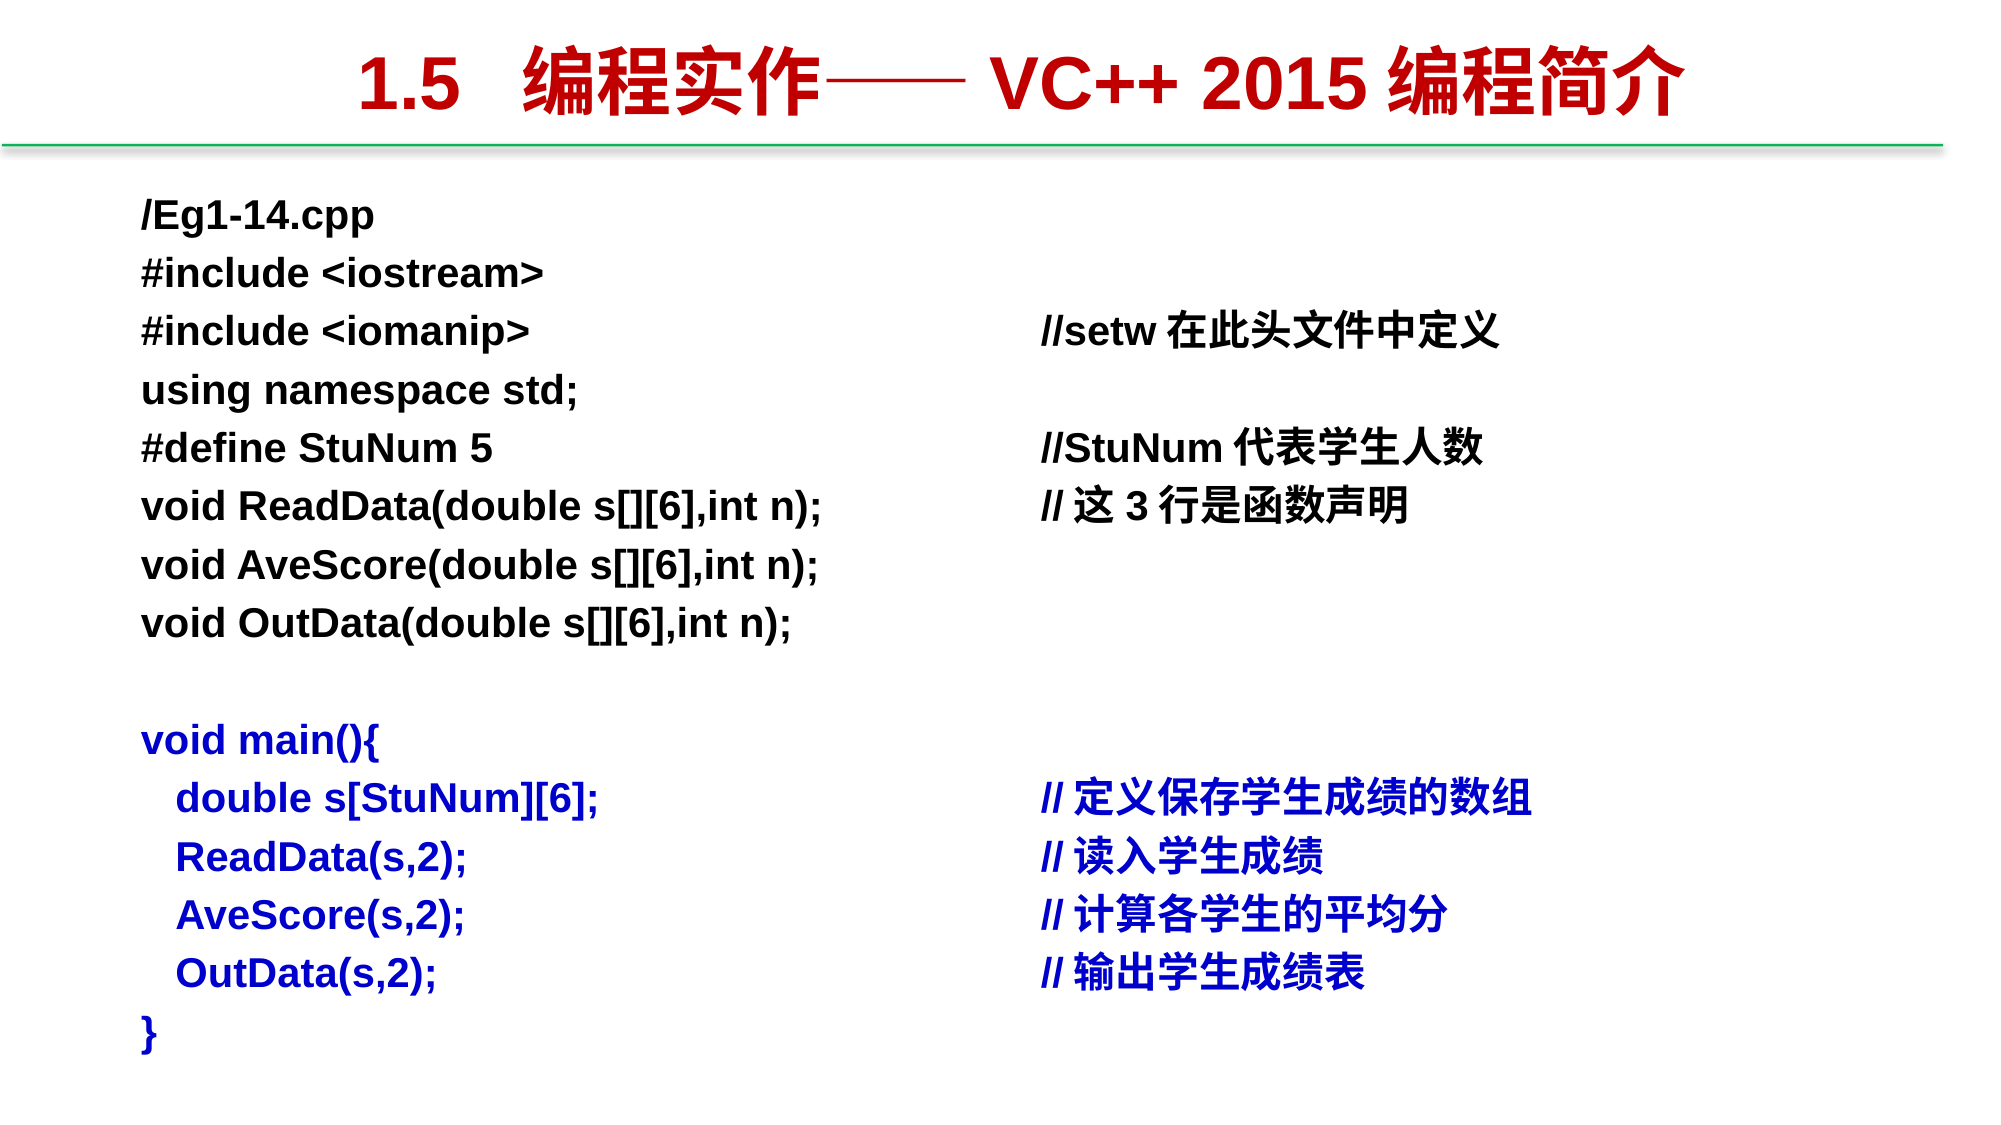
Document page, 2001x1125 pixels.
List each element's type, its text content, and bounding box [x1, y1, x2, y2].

list /Eg1-14.cpp #include <iostream> #include <iomanip> //setw在此头文件中定义 using namespace std; #define StuNum 5 //StuNum代表学生人数 void ReadData(double s[][6],int n); //这3行是函数声明 void AveScore(double s[][6],int n); void OutData(double s[][6],int n); void main(){ double s[StuNum][6]; //定义保存学生成绩的数组 ReadData(s,2); //读入学生成绩 AveScore(s,2); //计算各学生的平均分 OutData(s,2); //输出学生成绩表 } [125, 179, 1839, 1111]
text_box 1.5 编程实作——VC++ 2015编程简介 [338, 4, 1706, 154]
